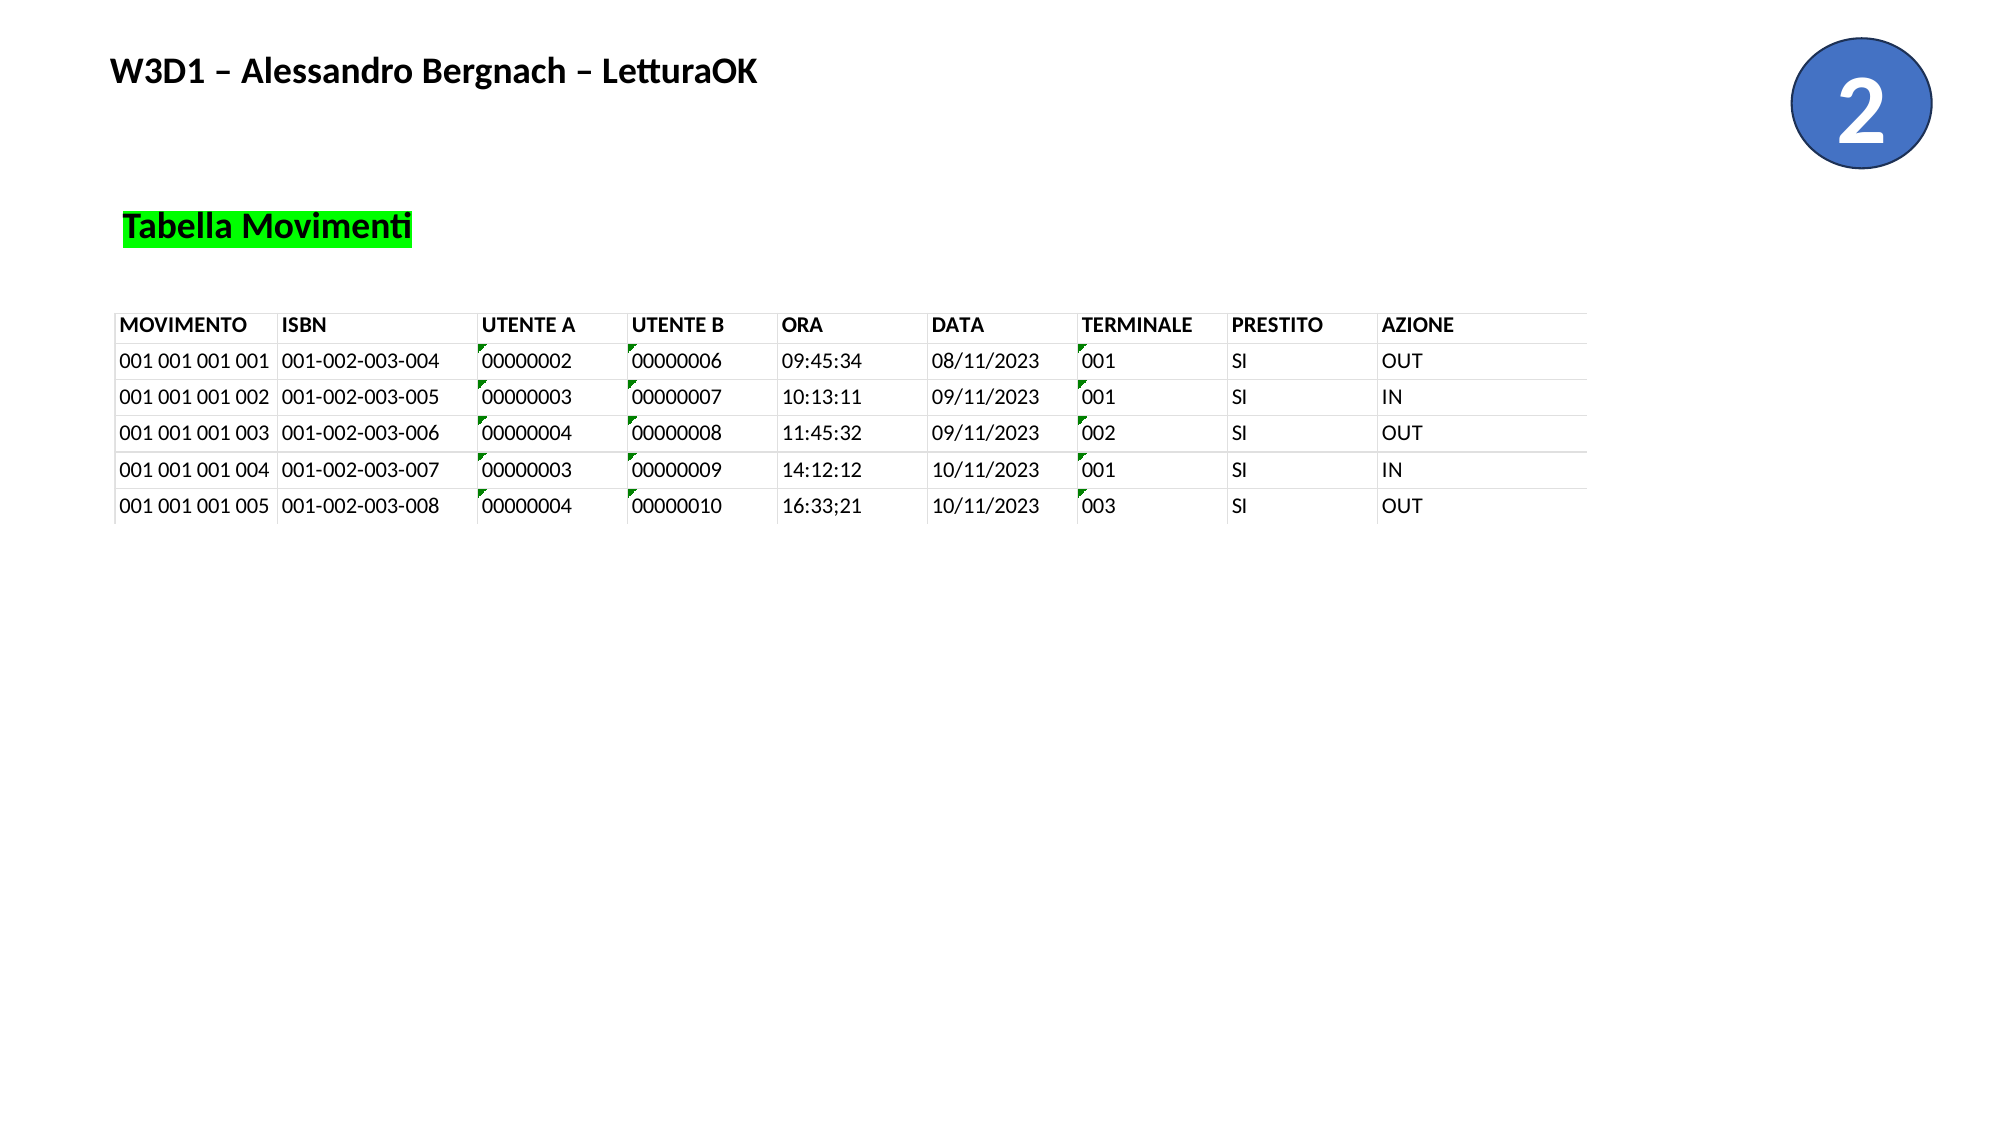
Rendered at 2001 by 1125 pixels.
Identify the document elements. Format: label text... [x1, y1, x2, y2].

text_box W3D1 – Alessandro Bergnach – LetturaOK [94, 38, 1592, 98]
text_box 2 [1790, 37, 1933, 170]
text_box Tabella Movimenti [108, 194, 1250, 254]
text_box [114, 312, 1589, 526]
